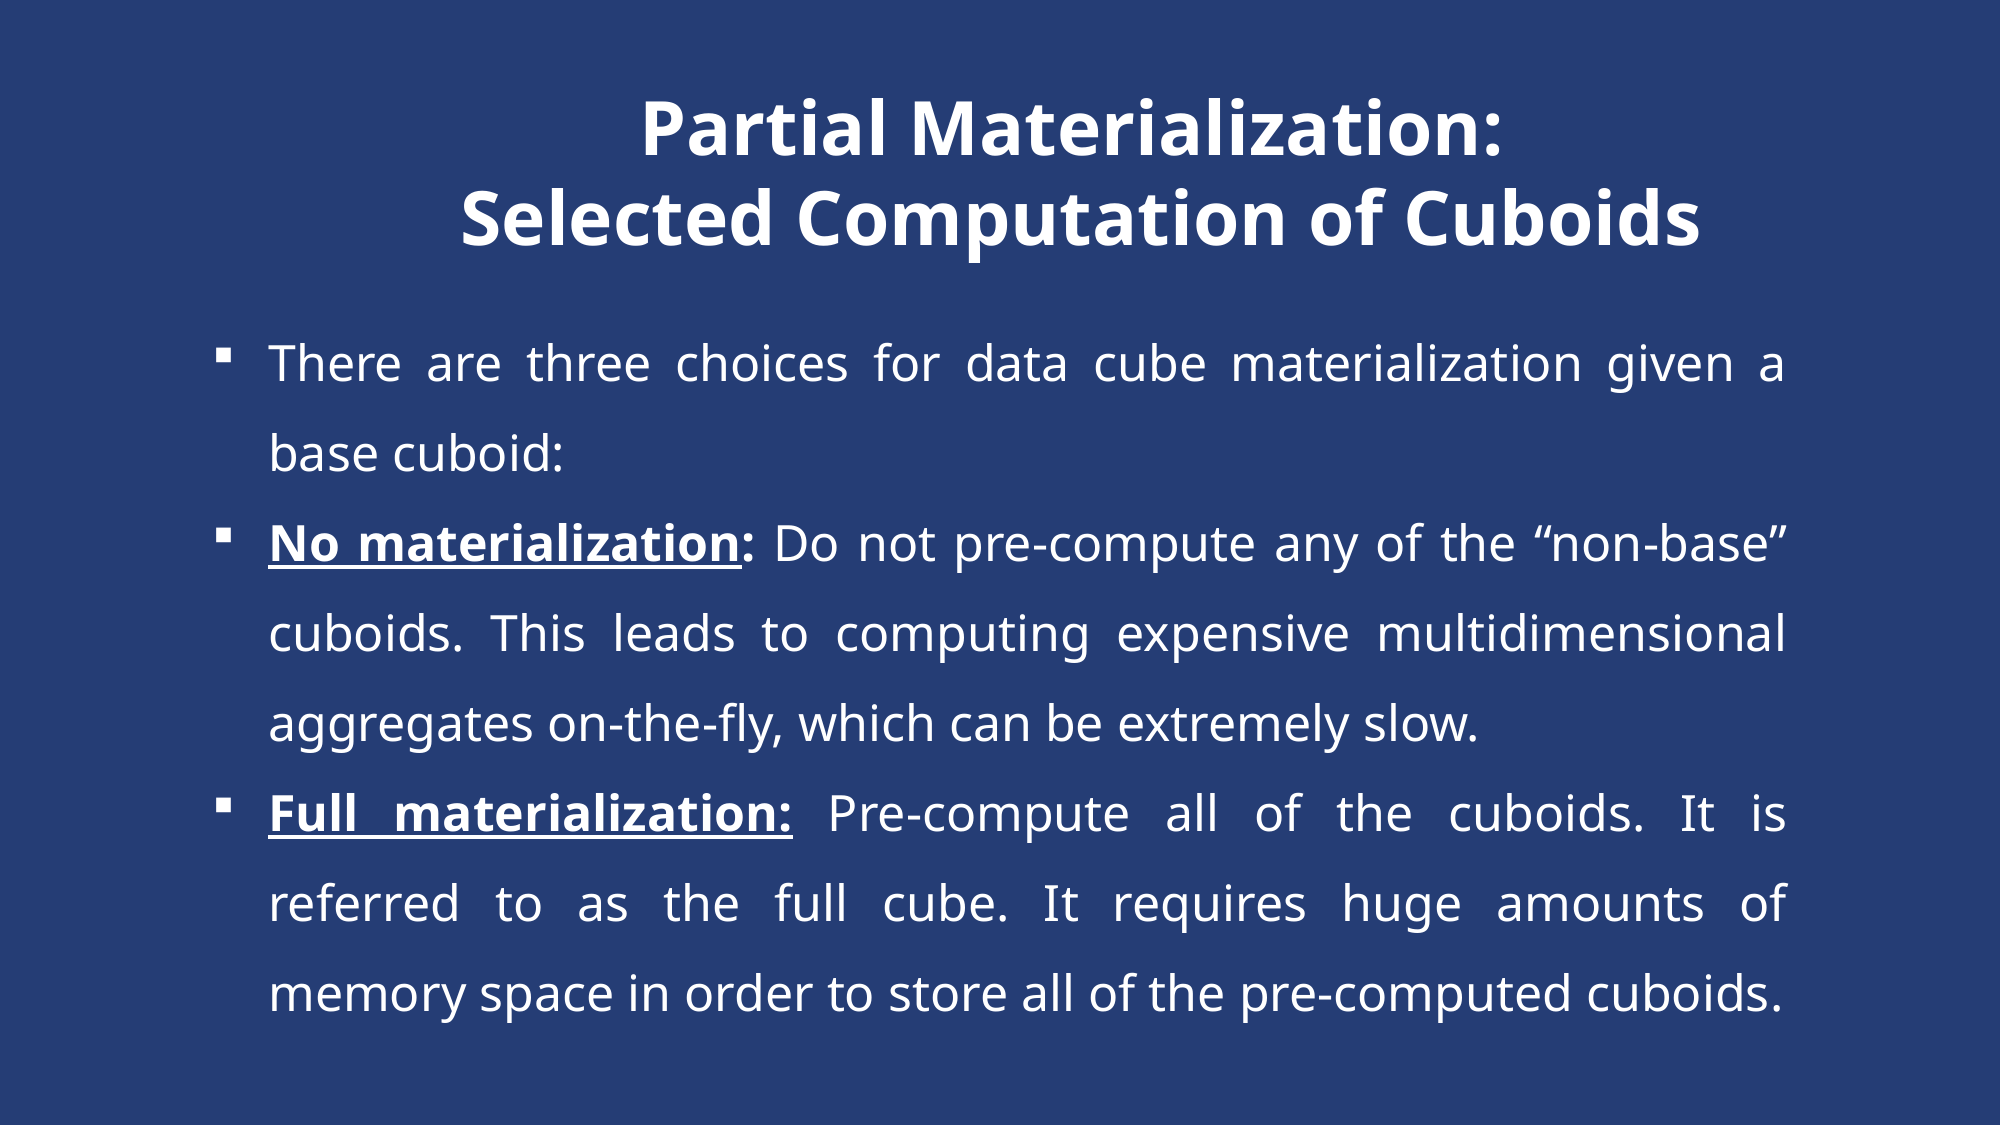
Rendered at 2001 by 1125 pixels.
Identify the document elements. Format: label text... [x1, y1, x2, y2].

title Partial Materialization: Selected Computation of Cuboids [281, 46, 1883, 294]
text_box There are three choices for data cube materialization given a base cuboid: No materialization: Do not pre-compute any of the “non-base” cuboids. This leads to computing expensive multidimensional aggregates on-the-fly, which can be extremely slow. Full materialization: Pre-compute all of the cuboids. It is referred to as the full cube. It requires huge amounts of memory space in order to store all of the pre-computed cuboids. [197, 293, 1803, 1029]
